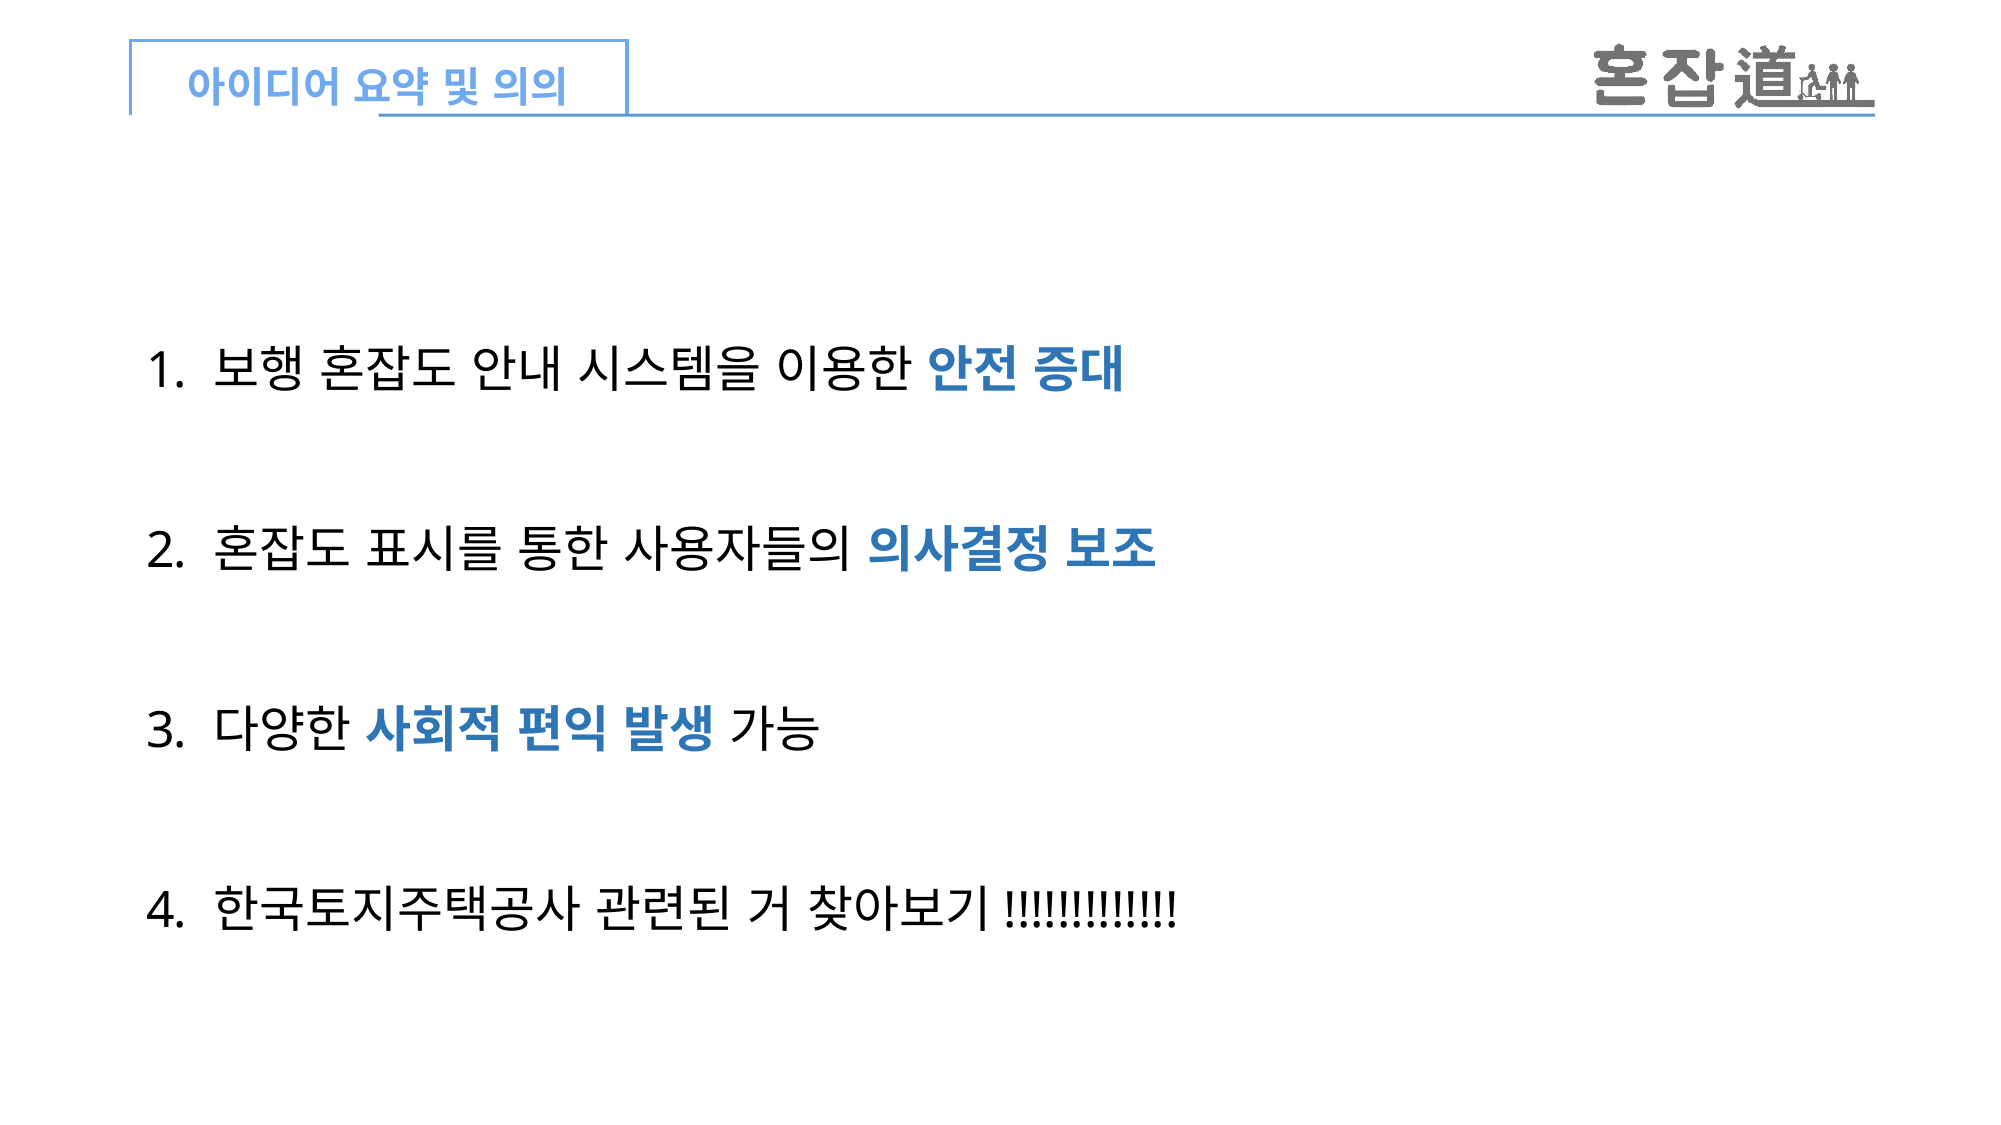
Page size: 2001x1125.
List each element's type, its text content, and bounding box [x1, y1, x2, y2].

text_box 보행 혼잡도 안내 시스템을 이용한 안전 증대 혼잡도 표시를 통한 사용자들의 의사결정 보조 다양한 사회적 편익 발생 가능 한국토지주택공사 관련된 거 찾아보기!!!!!!!!!!!!! [130, 209, 1867, 945]
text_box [130, 33, 1887, 122]
